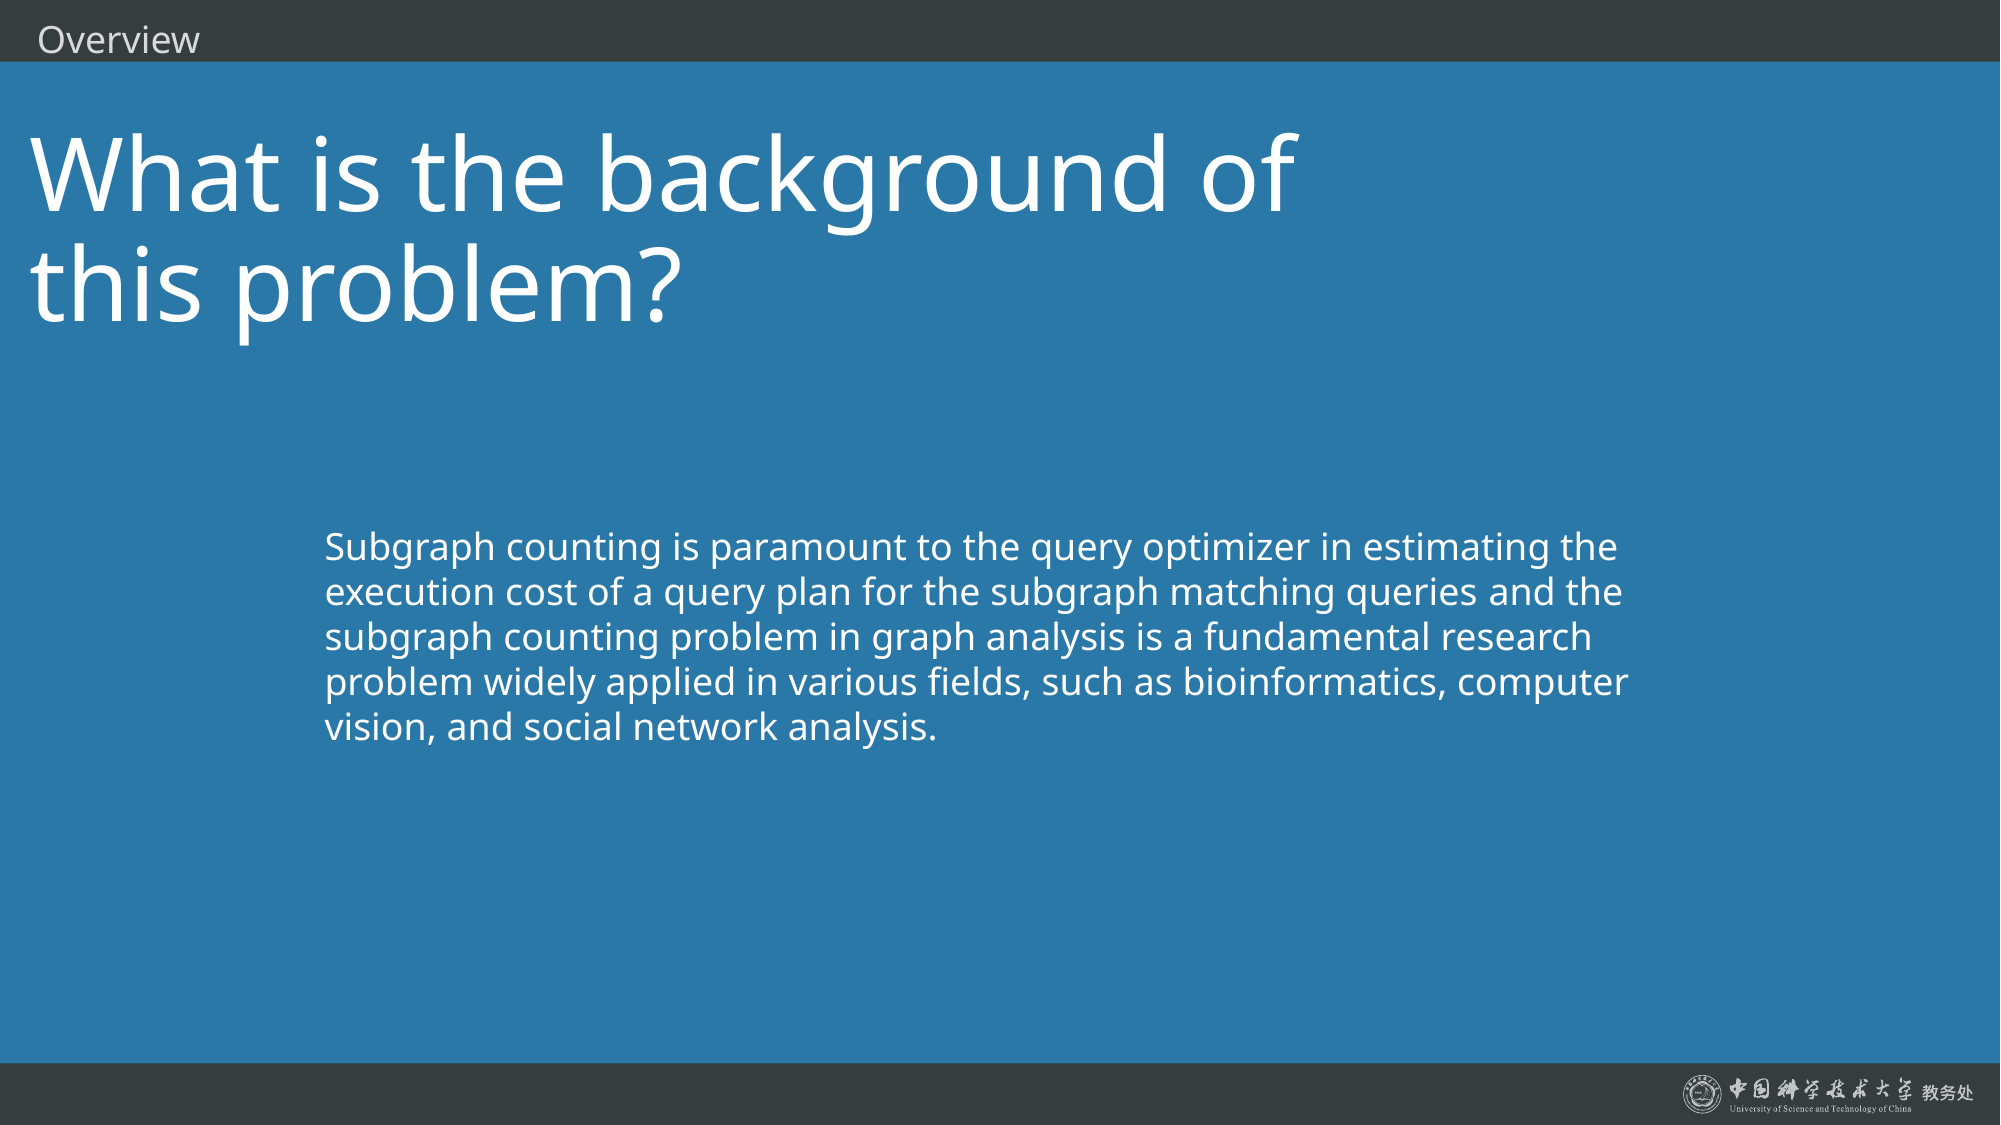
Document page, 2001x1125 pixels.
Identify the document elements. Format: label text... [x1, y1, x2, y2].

text_box Overview [14, 8, 1034, 69]
text_box Subgraph counting is paramount to the query optimizer in estimating the execution cost of a query plan for the subgraph matching queries and the subgraph counting problem in graph analysis is a fundamental research problem widely applied in various fields, such as bioinformatics, computer vision, and social network analysis. [309, 515, 1714, 756]
title What is the background of this problem? [14, 113, 1330, 352]
